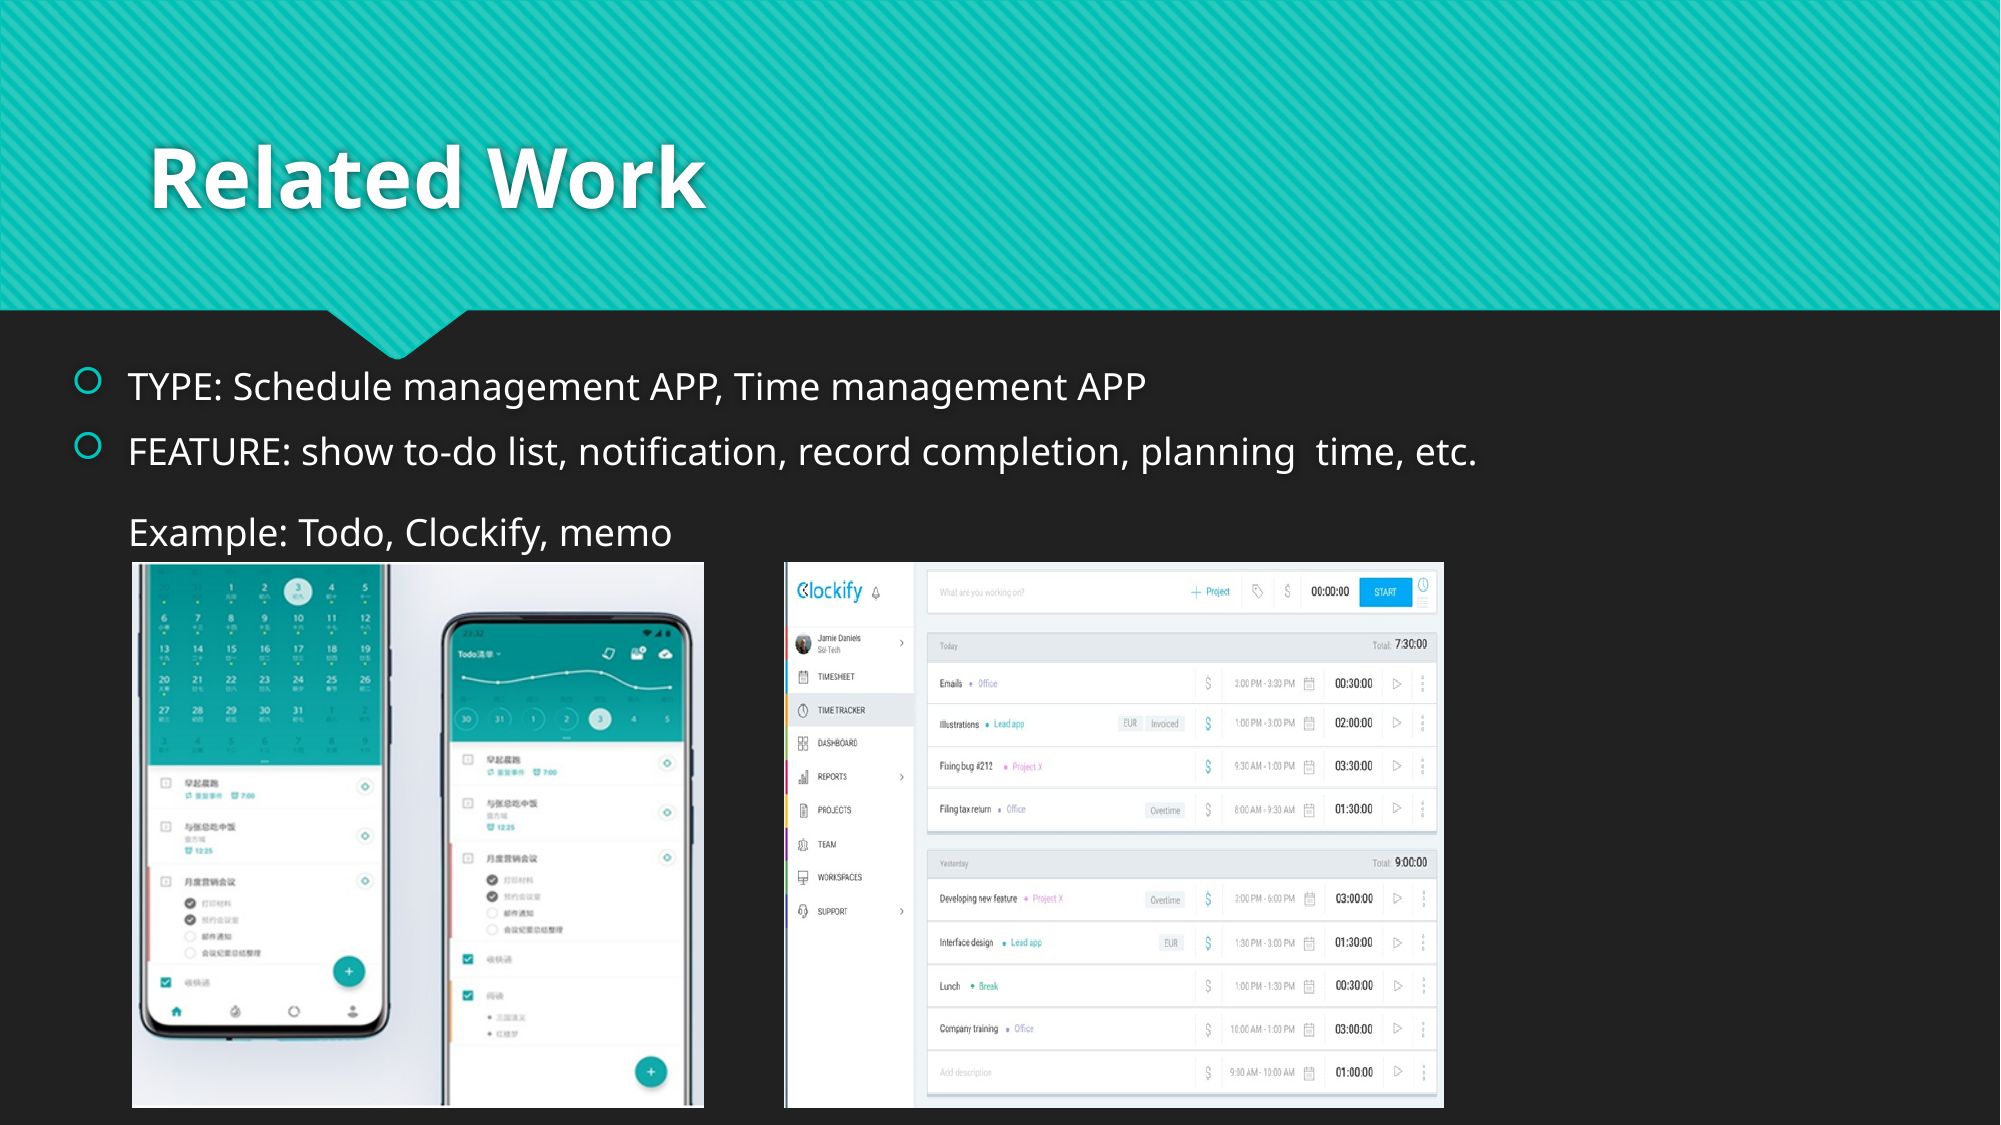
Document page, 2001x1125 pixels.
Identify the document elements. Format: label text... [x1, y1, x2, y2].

picture [132, 562, 704, 1108]
text_box Example: Todo, Clockify, memo [113, 501, 1115, 562]
list TYPE: Schedule management APP, Time management APP FEATURE: show to-do list, notification, record completion, planning time, etc. [56, 354, 1788, 612]
picture [784, 562, 1445, 1108]
title Related Work [132, 73, 1868, 233]
